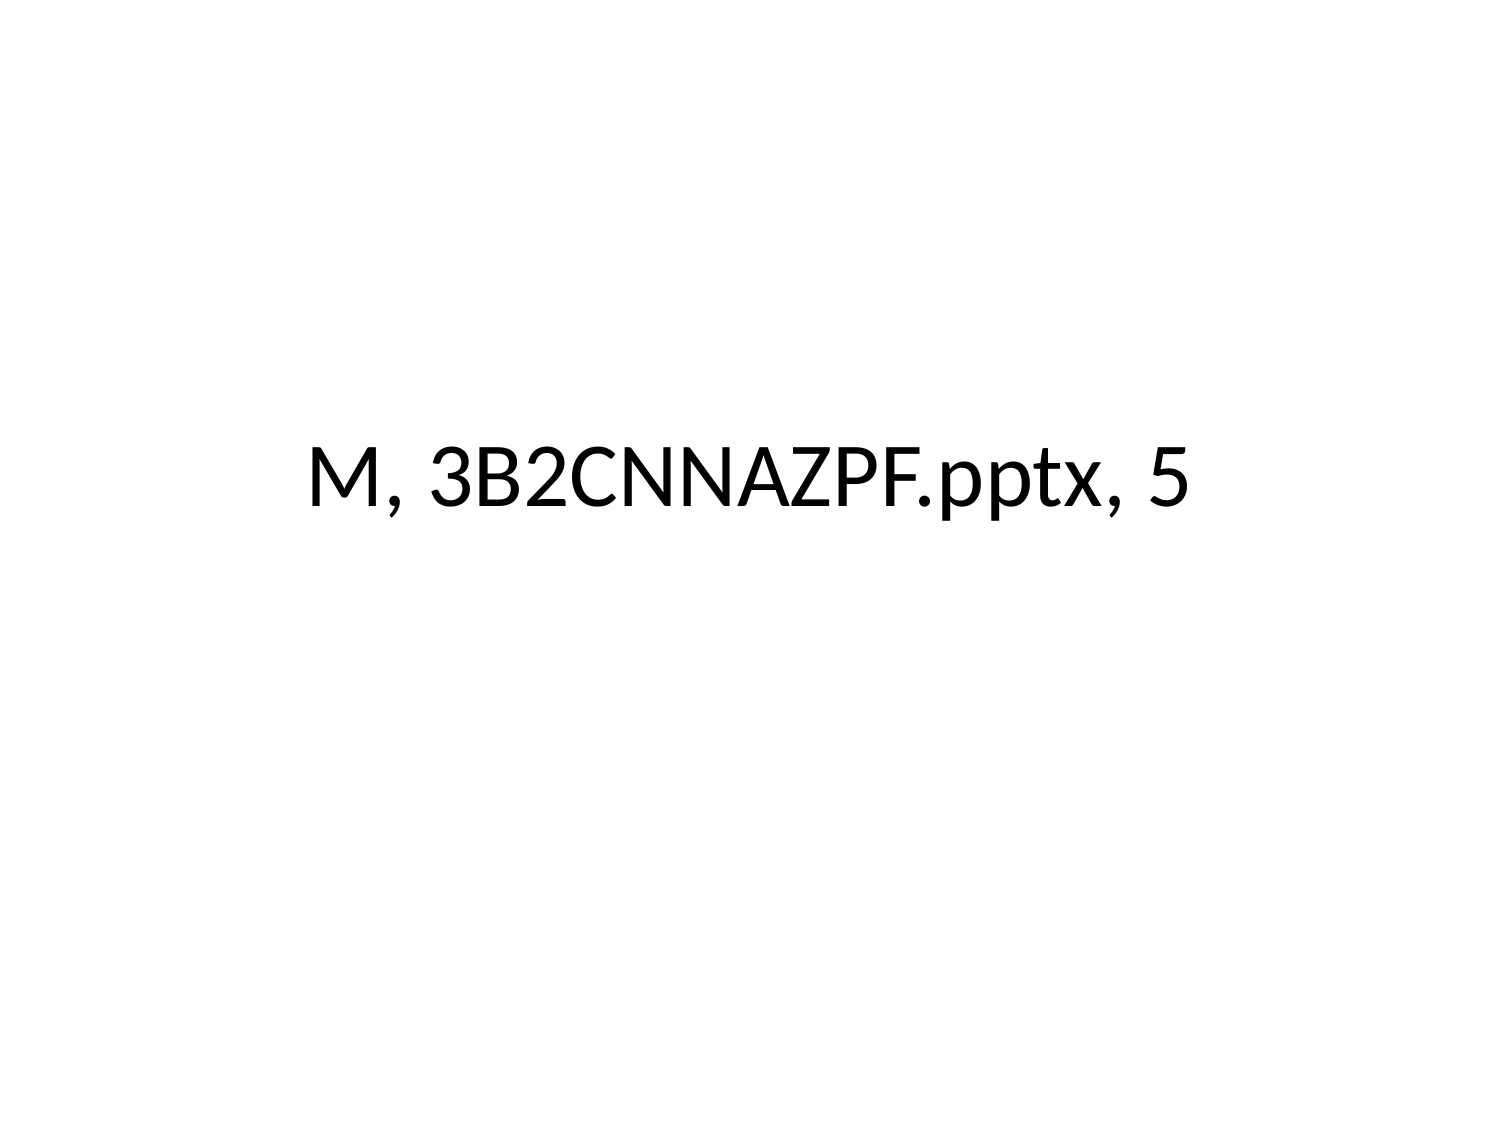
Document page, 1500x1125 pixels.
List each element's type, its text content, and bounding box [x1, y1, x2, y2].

title M, 3B2CNNAZPF.pptx, 5 [112, 349, 1388, 591]
